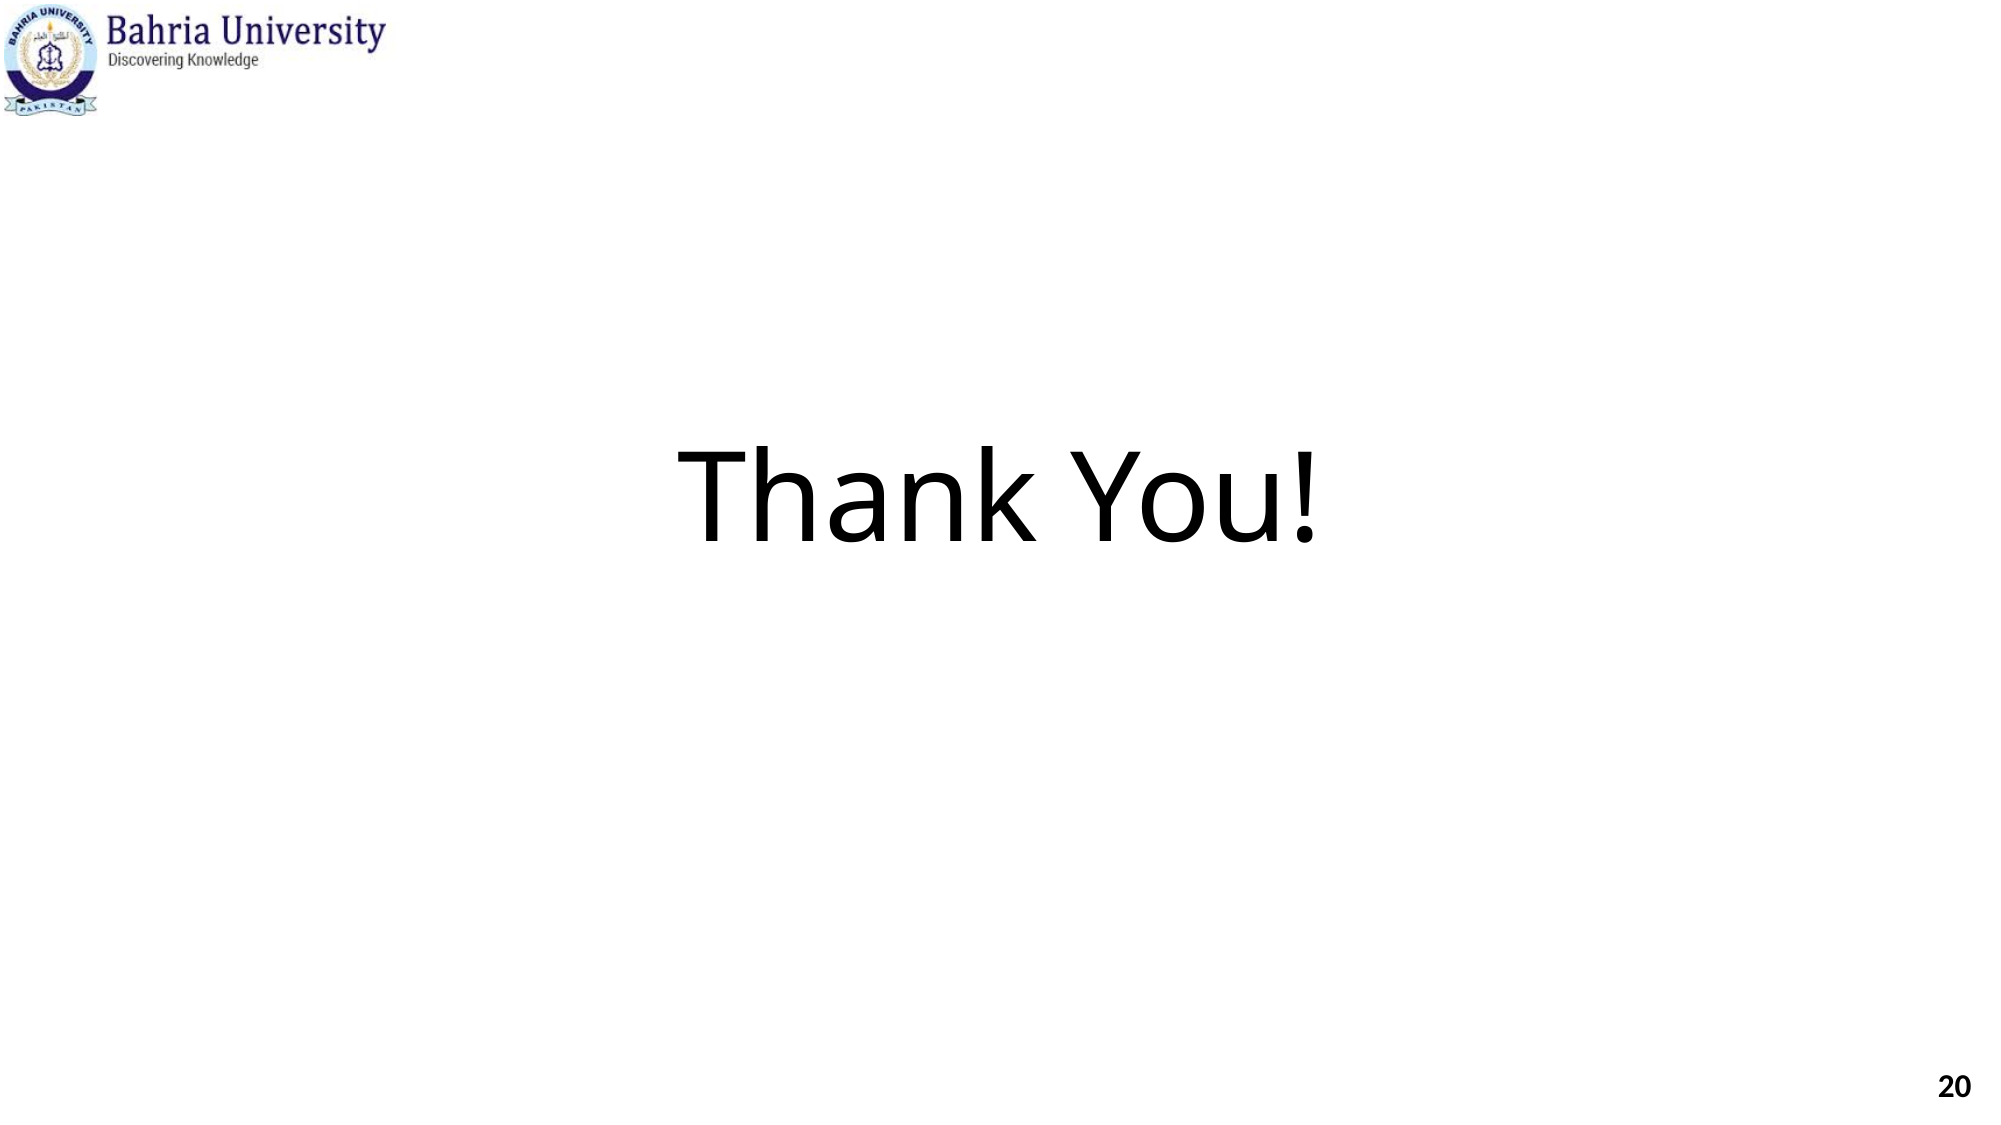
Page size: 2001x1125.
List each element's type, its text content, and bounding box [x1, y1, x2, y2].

title Thank You! [249, 184, 1750, 576]
picture [4, 4, 400, 116]
slide_number 20 [1536, 1054, 1987, 1115]
